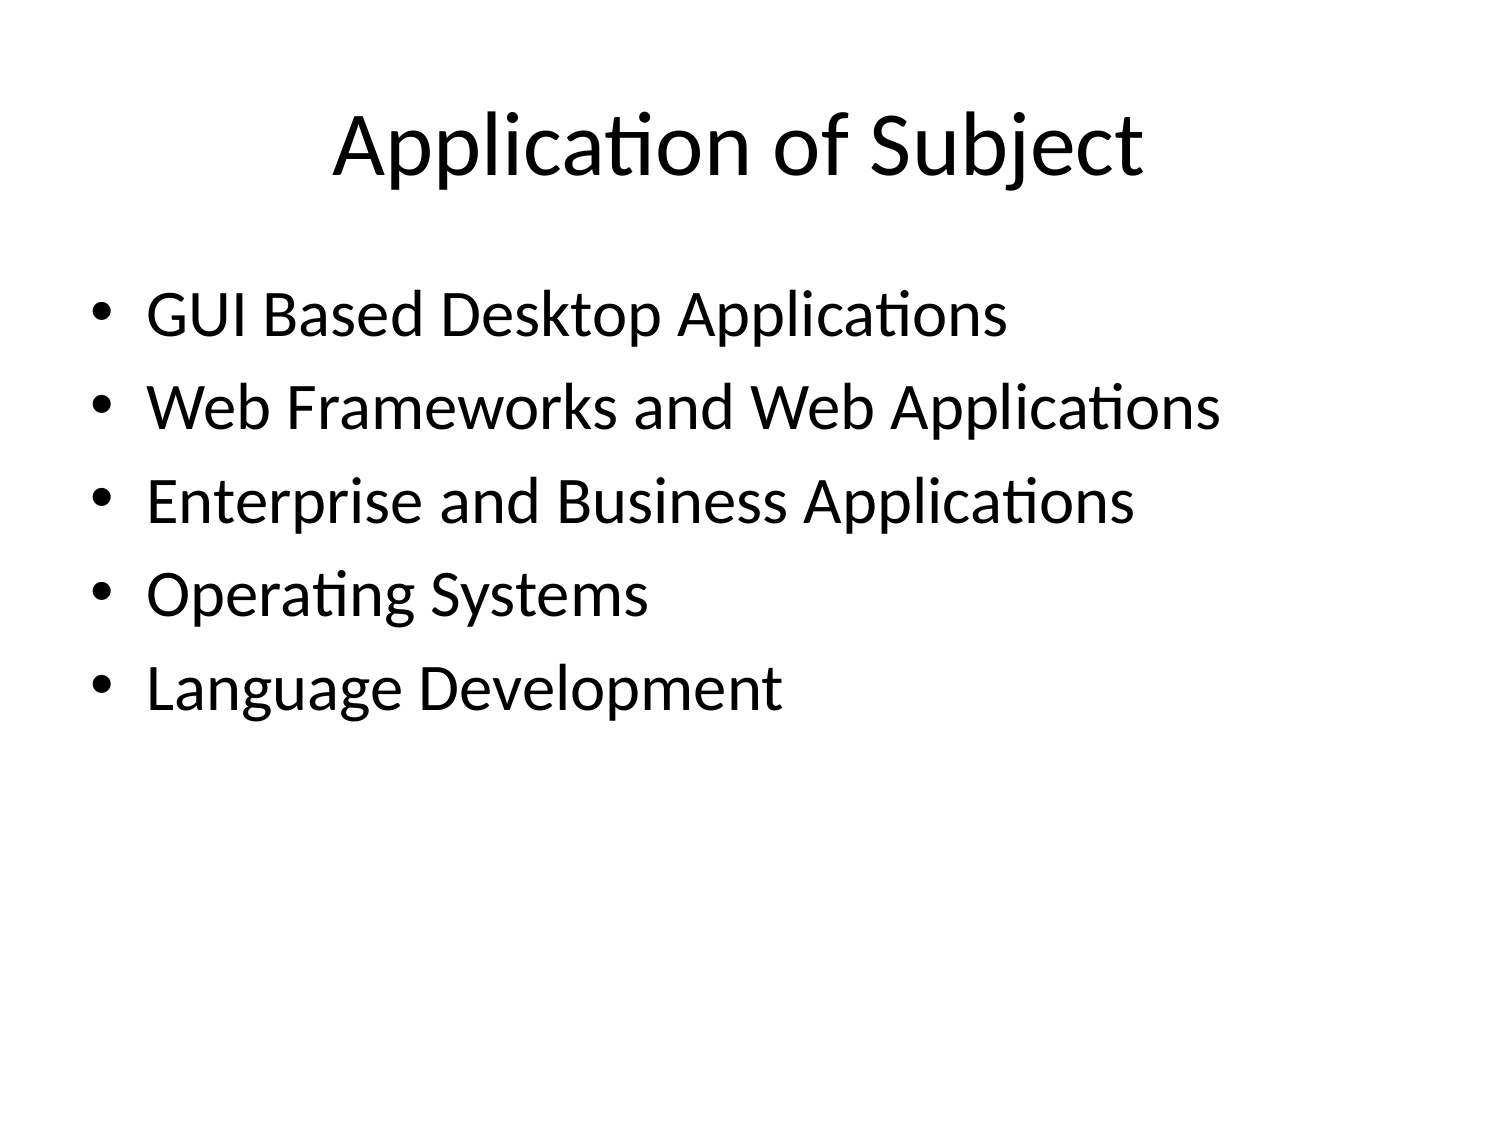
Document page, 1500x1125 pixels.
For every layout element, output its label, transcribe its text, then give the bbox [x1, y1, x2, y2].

title Application of Subject [75, 45, 1425, 233]
list GUI Based Desktop Applications Web Frameworks and Web Applications Enterprise and Business Applications Operating Systems Language Development [75, 262, 1425, 1005]
